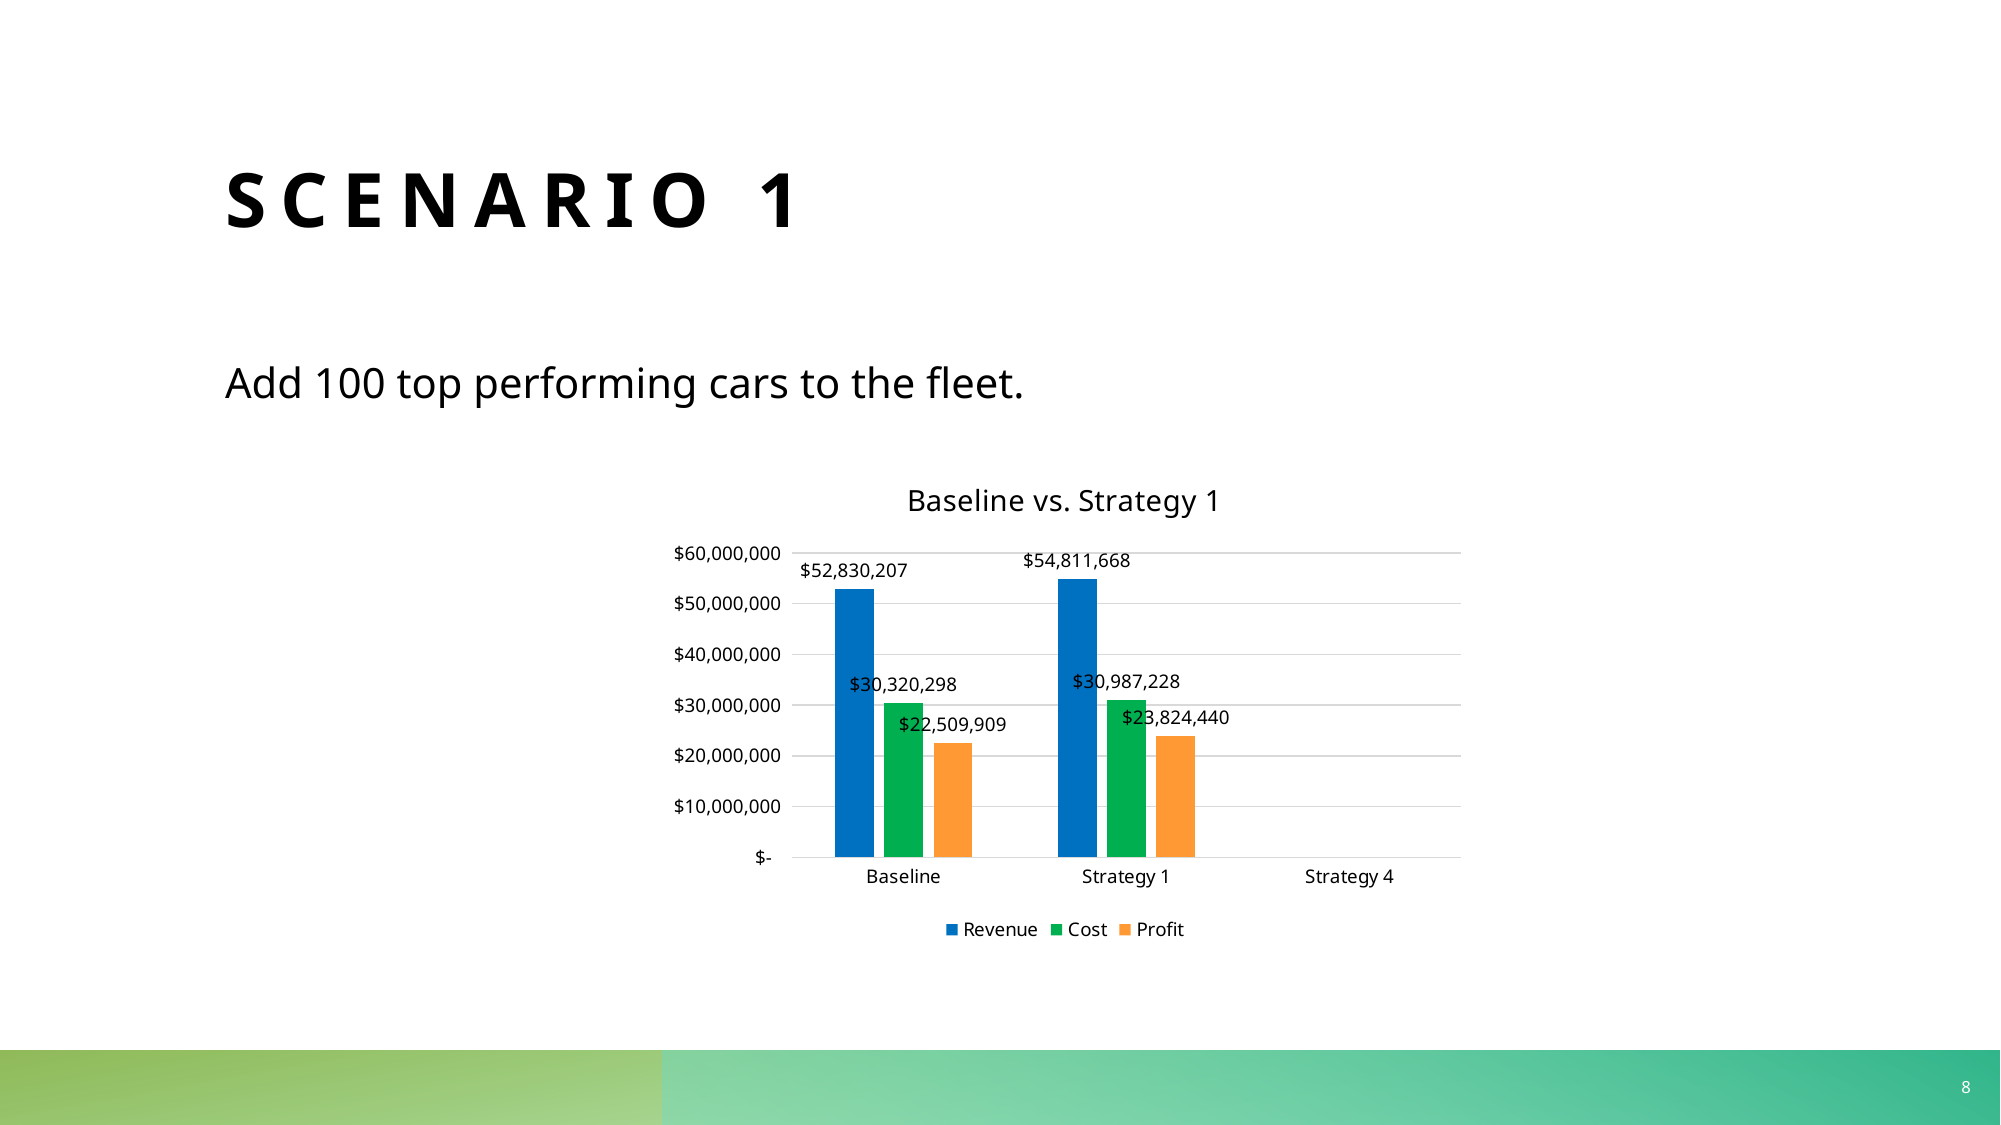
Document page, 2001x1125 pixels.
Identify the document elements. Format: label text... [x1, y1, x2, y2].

slide_number 8 [1913, 1051, 1986, 1125]
list Add 100 top performing cars to the fleet. [225, 346, 1905, 996]
chart [652, 453, 1478, 950]
title Scenario 1 [225, 130, 1905, 333]
